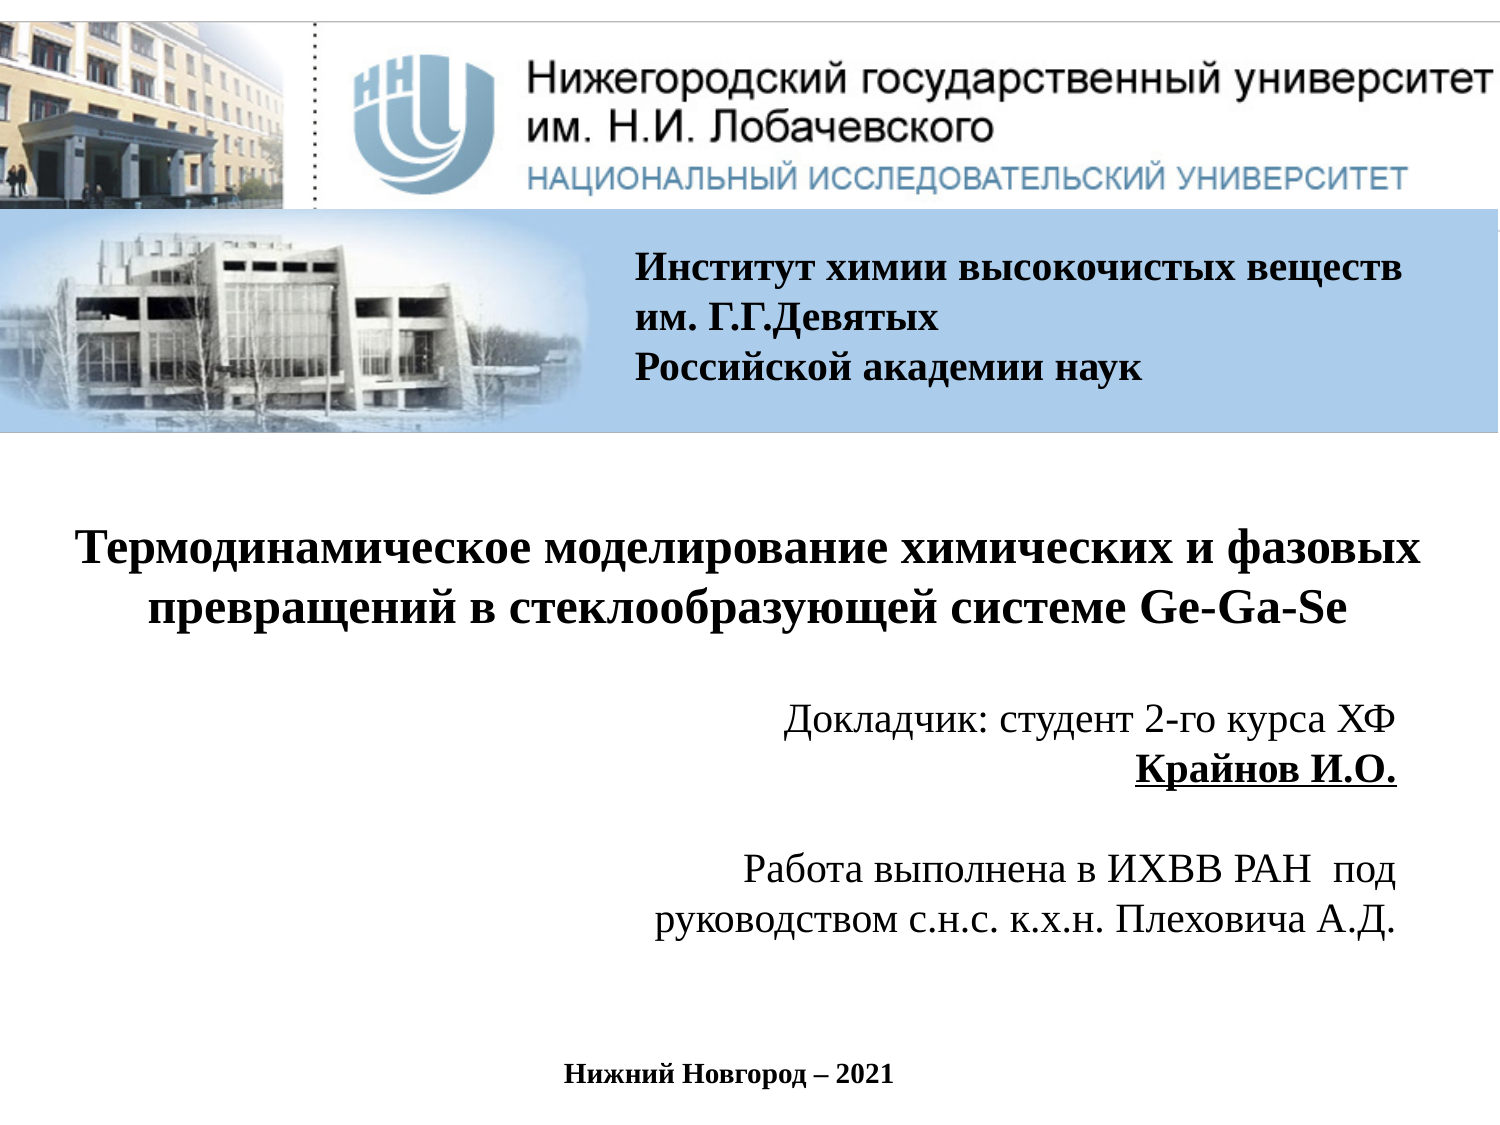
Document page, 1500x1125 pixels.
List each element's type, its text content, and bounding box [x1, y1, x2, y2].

text_box Нижний Новгород – 2021 [549, 1046, 1058, 1097]
text_box Термодинамическое моделирование химических и фазовых превращений в стеклообразующей системе Ge-Ga-Se [0, 506, 1498, 702]
text_box Докладчик: студент 2-го курса ХФ Крайнов И.О. Работа выполнена в ИХВВ РАН под руководством с.н.с. к.х.н. Плеховича А.Д. [624, 702, 1412, 949]
picture [0, 21, 1500, 433]
